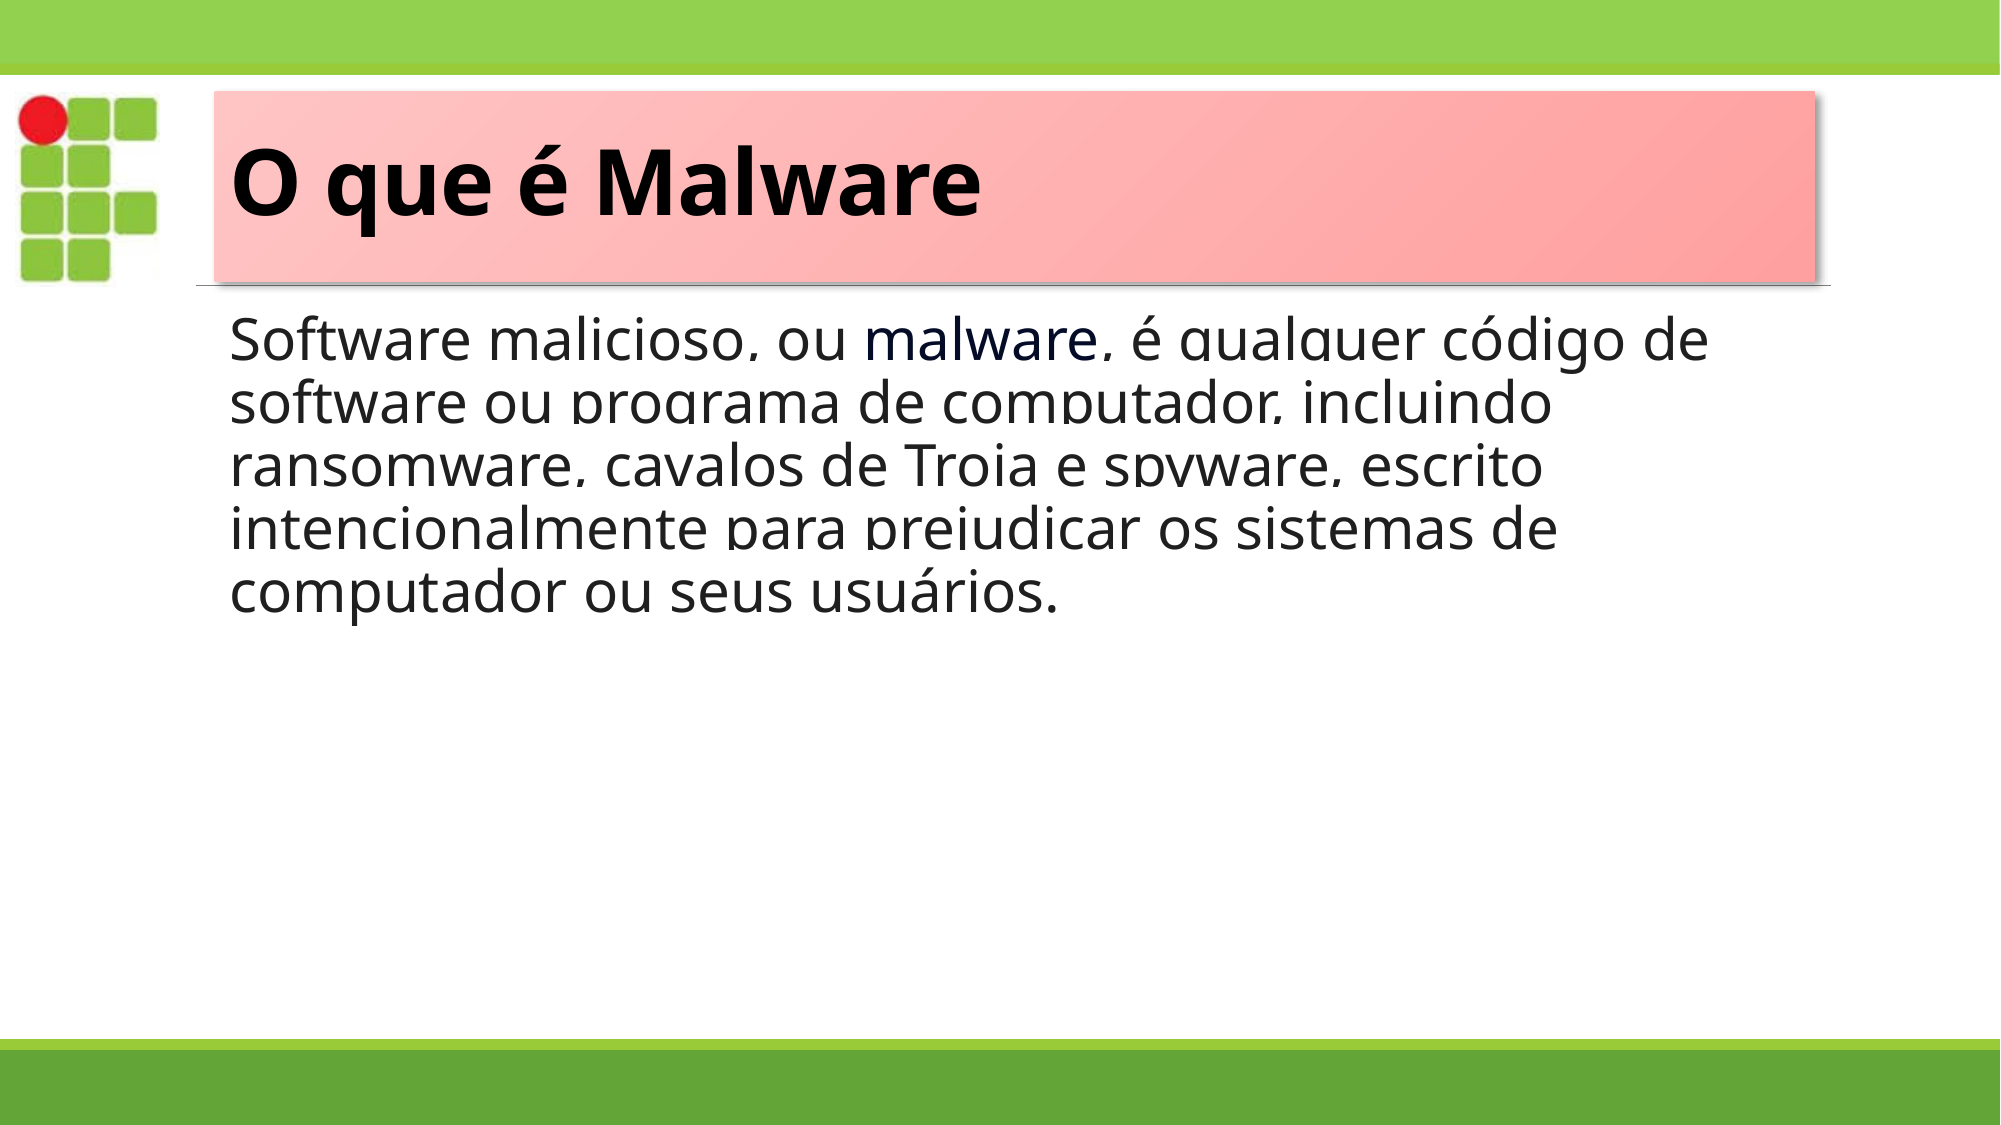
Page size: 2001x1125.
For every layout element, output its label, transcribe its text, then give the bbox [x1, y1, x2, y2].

picture [15, 92, 160, 287]
title O que é Malware [214, 91, 1815, 282]
list Software malicioso, ou malware, é qualquer código de software ou programa de computador, incluindo ransomware, cavalos de Troia e spyware, escrito intencionalmente para prejudicar os sistemas de computador ou seus usuários. [214, 302, 1815, 963]
